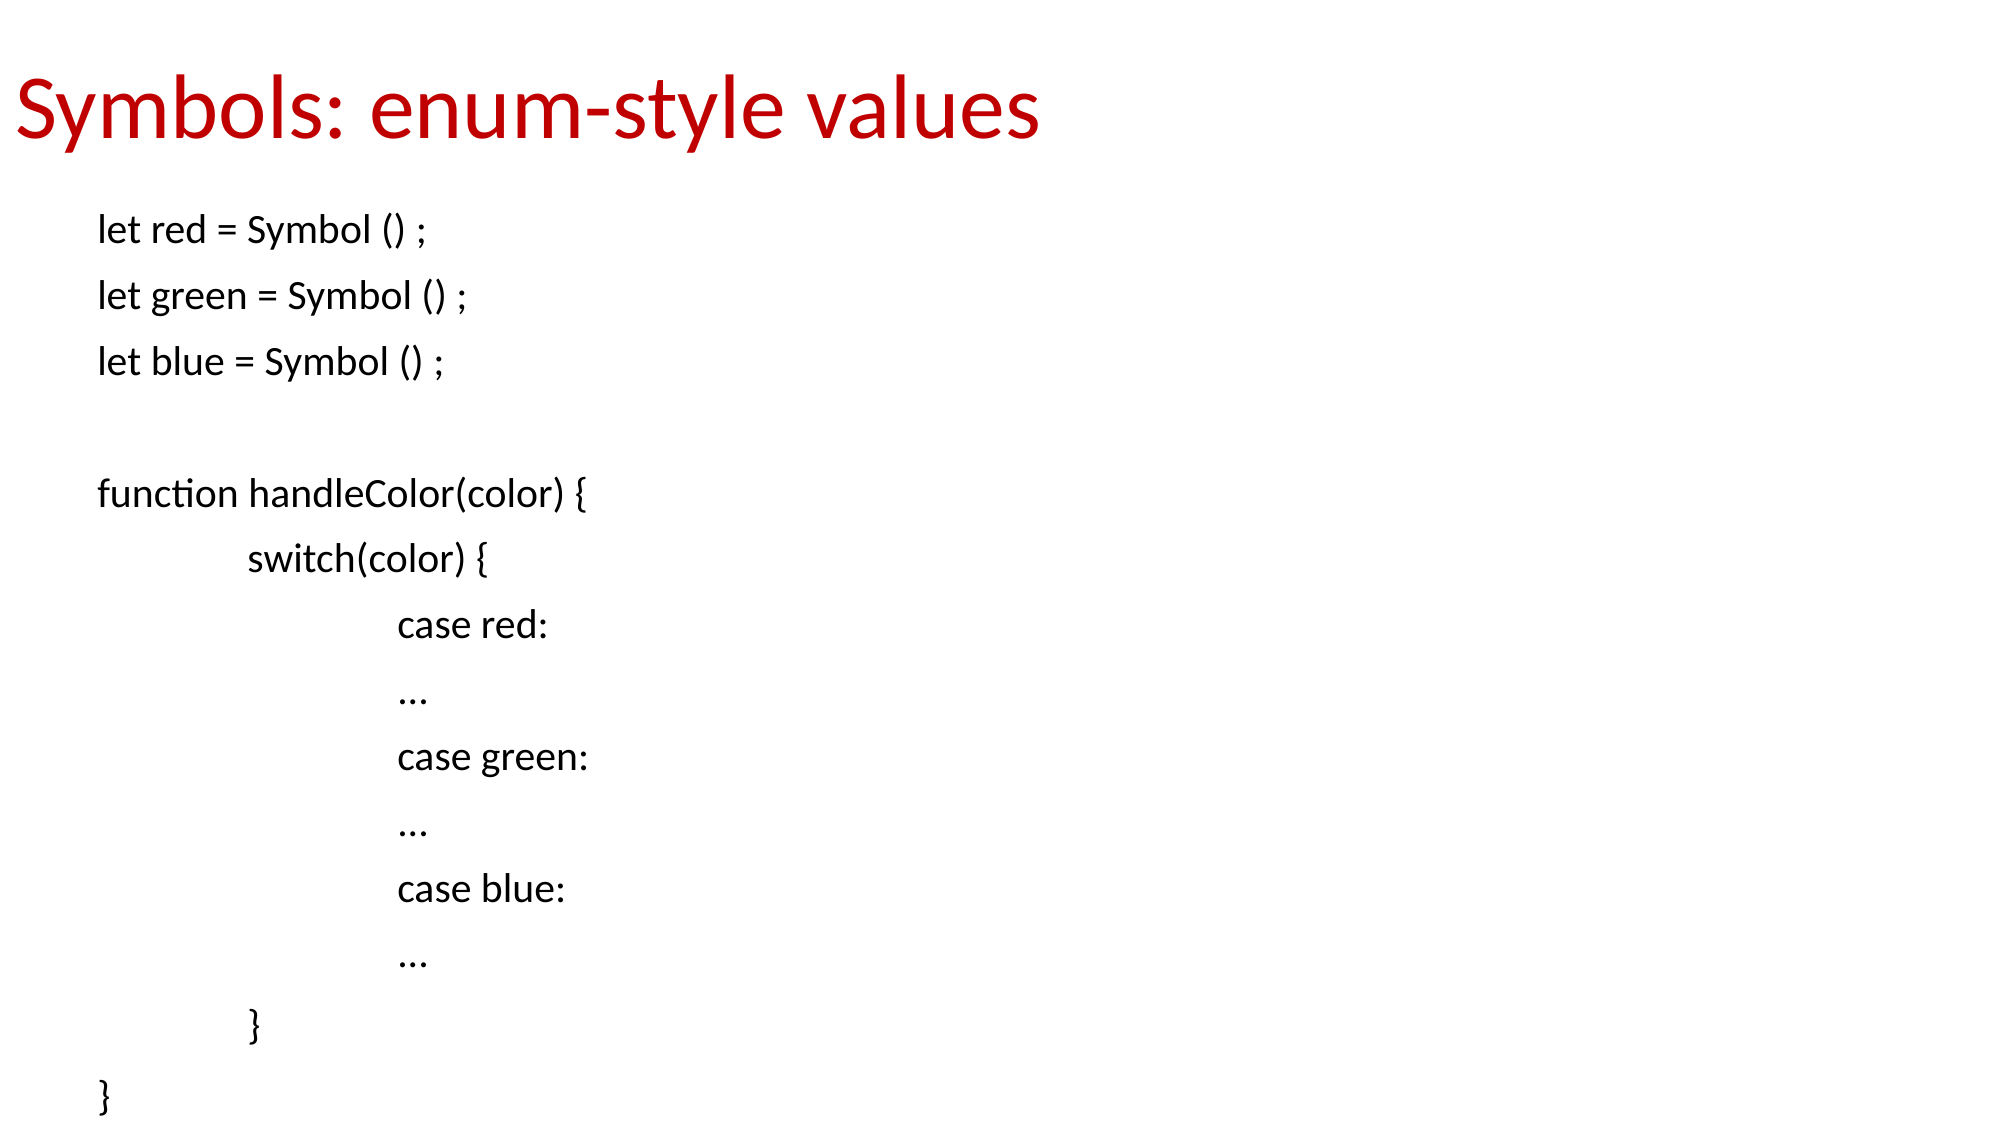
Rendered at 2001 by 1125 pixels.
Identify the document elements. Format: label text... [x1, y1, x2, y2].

list let red = Symbol () ; let green = Symbol () ; let blue = Symbol () ; function handleColor(color) { switch(color) { case red: ... case green: ... case blue: ... } } [82, 200, 1840, 1125]
title Symbols: enum-style values [0, 0, 1725, 218]
